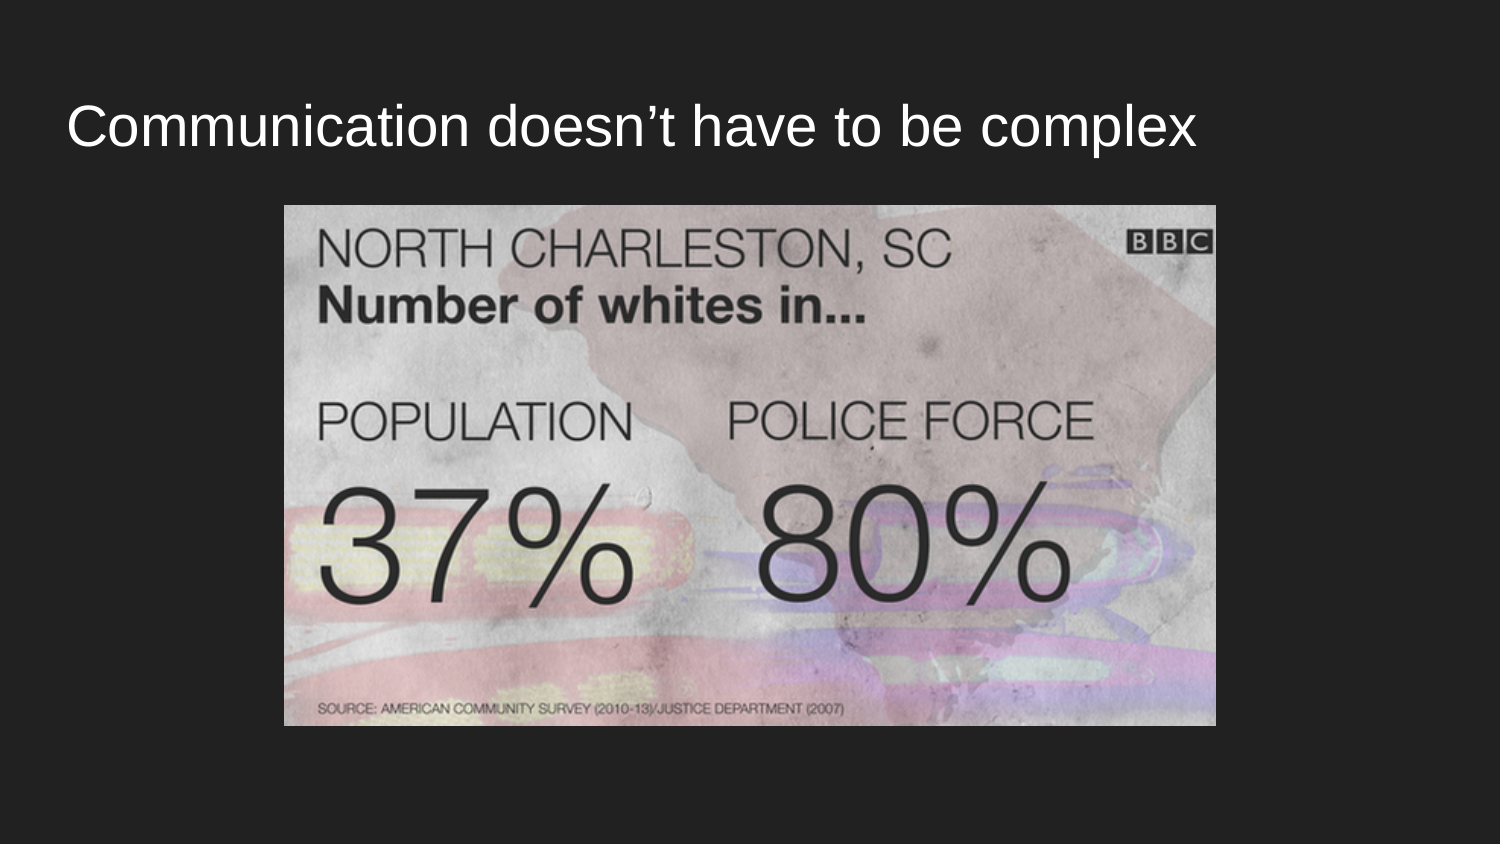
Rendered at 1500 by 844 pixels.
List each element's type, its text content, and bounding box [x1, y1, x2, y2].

title Communication doesn’t have to be complex [51, 72, 1449, 167]
picture [284, 204, 1216, 727]
